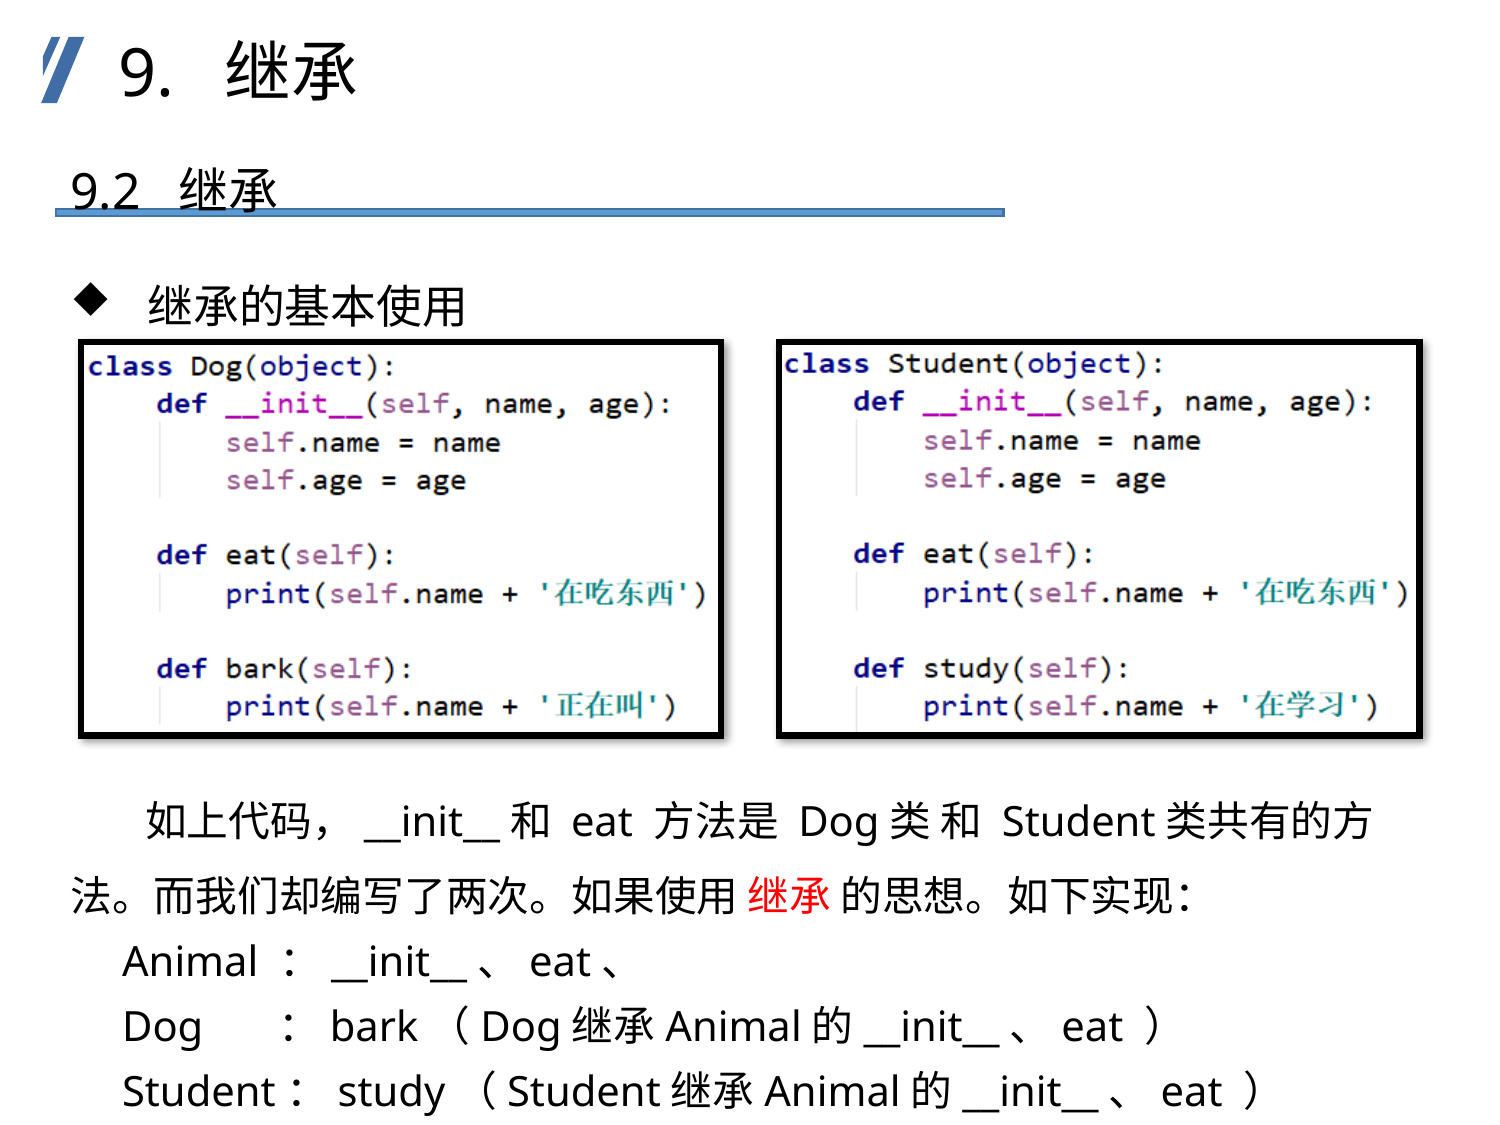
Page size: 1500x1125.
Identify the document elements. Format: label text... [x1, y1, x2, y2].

text_box 9. 继承 [103, 30, 1228, 119]
picture [781, 344, 1417, 733]
picture [83, 344, 719, 733]
text_box [873, 208, 1005, 217]
text_box 继承的基本使用 如上代码，__init__和 eat 方法是 Dog类 和 Student类共有的方法。而我们却编写了两次。如果使用 继承 的思想。如下实现： Animal ：__init__、eat、 Dog ：bark（Dog继承Animal的__init__、eat ） Student：study（Student继承Animal的__init__、eat ） [55, 242, 1399, 1123]
text_box 9.2 继承 [55, 122, 873, 227]
